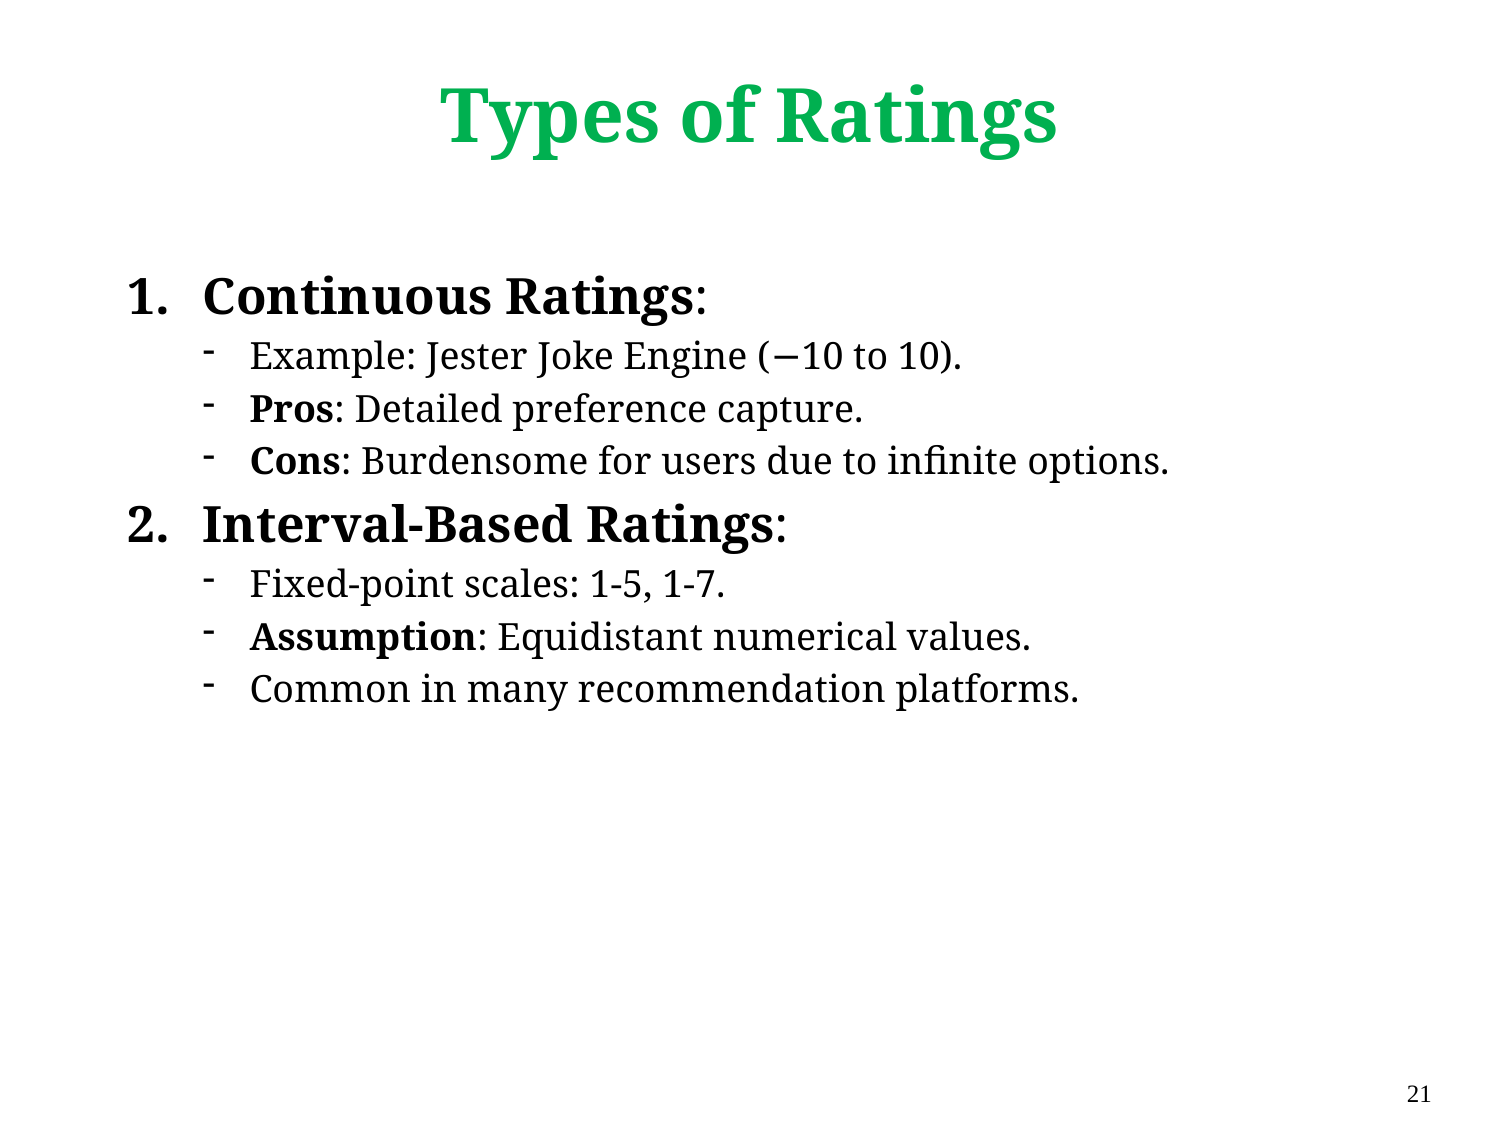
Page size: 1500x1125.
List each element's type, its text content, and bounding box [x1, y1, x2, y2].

list Continuous Ratings: Example: Jester Joke Engine (−10 to 10). Pros: Detailed preference capture. Cons: Burdensome for users due to infinite options. Interval-Based Ratings: Fixed-point scales: 1-5, 1-7. Assumption: Equidistant numerical values. Common in many recommendation platforms. [112, 257, 1388, 1108]
slide_number 21 [1096, 1070, 1448, 1118]
title Types of Ratings [112, 37, 1388, 188]
